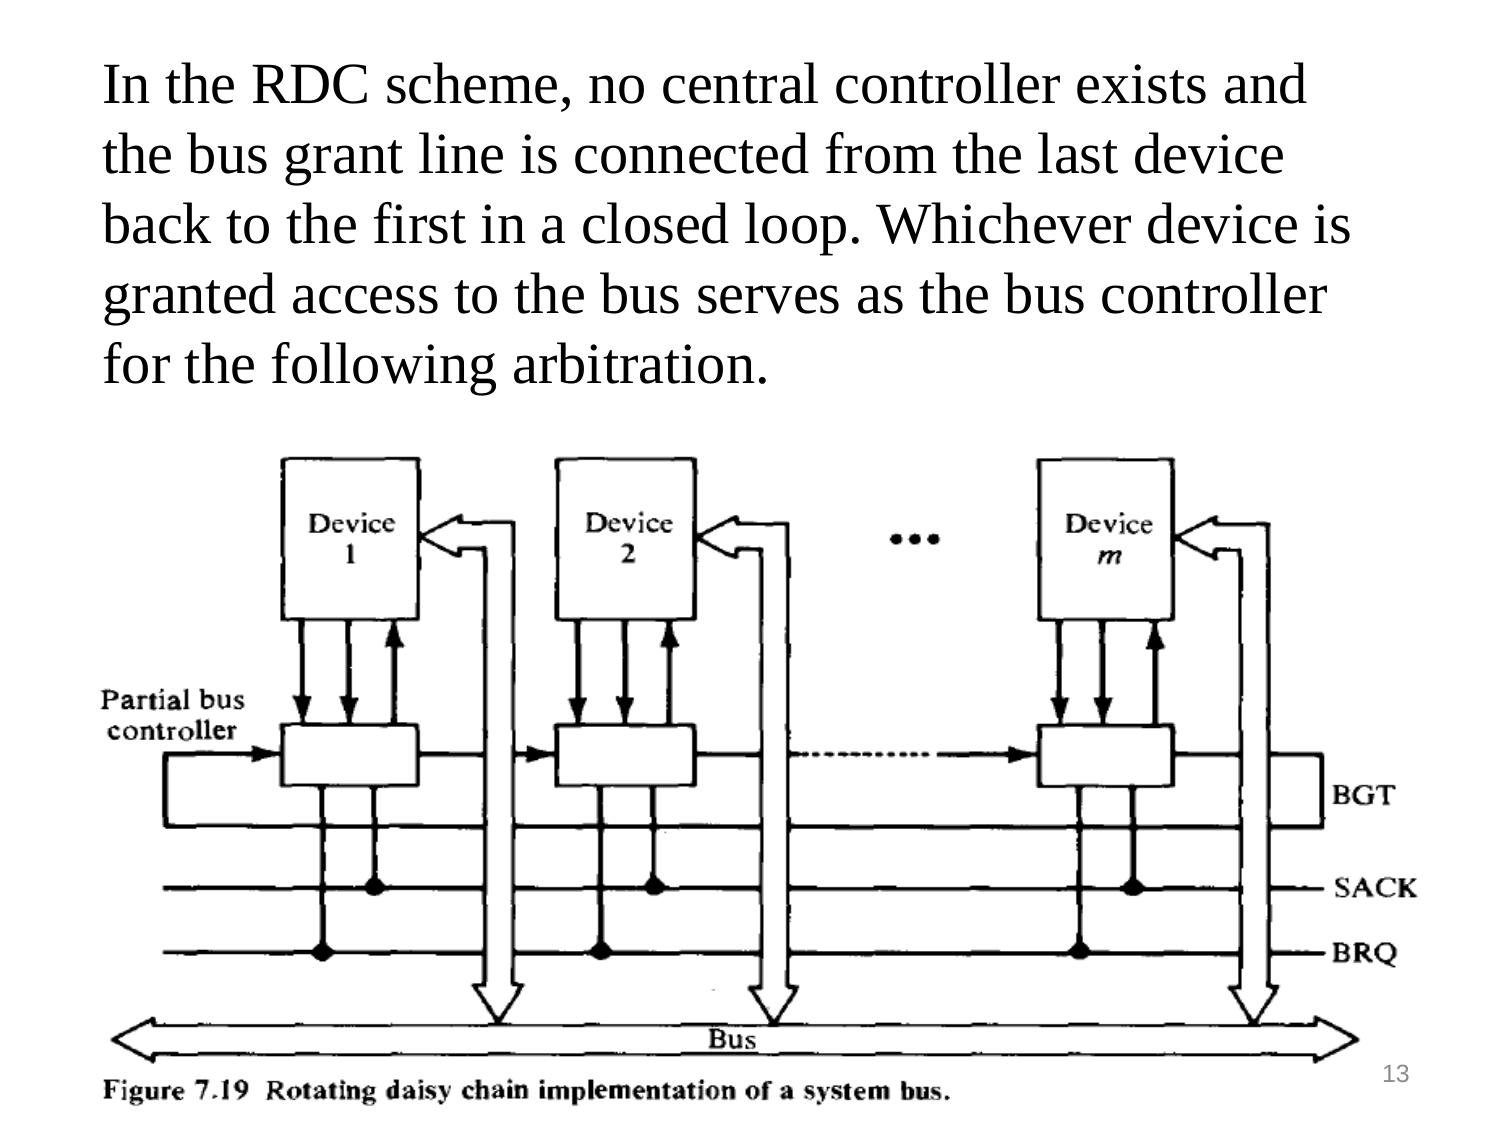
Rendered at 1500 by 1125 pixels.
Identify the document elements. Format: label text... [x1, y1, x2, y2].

text_box In the RDC scheme, no central controller exists and the bus grant line is connected from the last device back to the first in a closed loop. Whichever device is granted access to the bus serves as the bus controller for the following arbitration. [87, 37, 1400, 426]
picture [62, 427, 1426, 1125]
